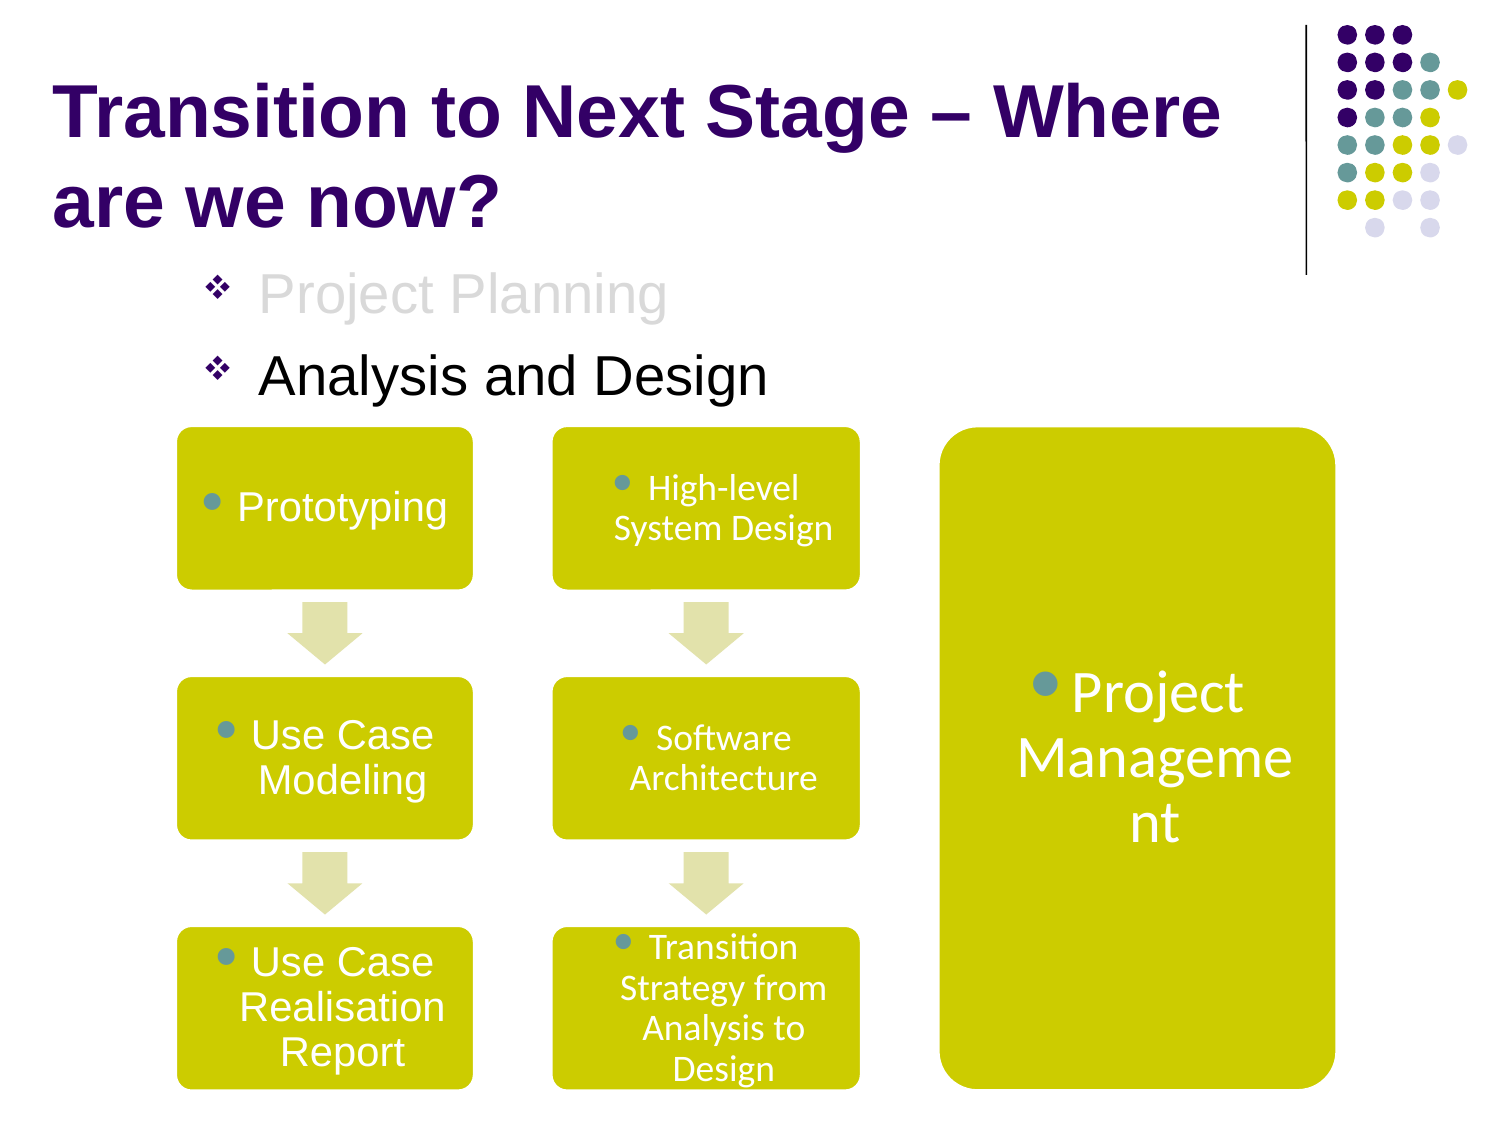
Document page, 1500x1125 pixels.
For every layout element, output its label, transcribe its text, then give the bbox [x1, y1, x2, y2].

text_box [937, 424, 1338, 1092]
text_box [137, 424, 498, 1092]
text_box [499, 424, 913, 1092]
list Project Planning Analysis and Design [187, 249, 1401, 451]
title Transition to Next Stage – Where are we now? [37, 37, 1301, 251]
